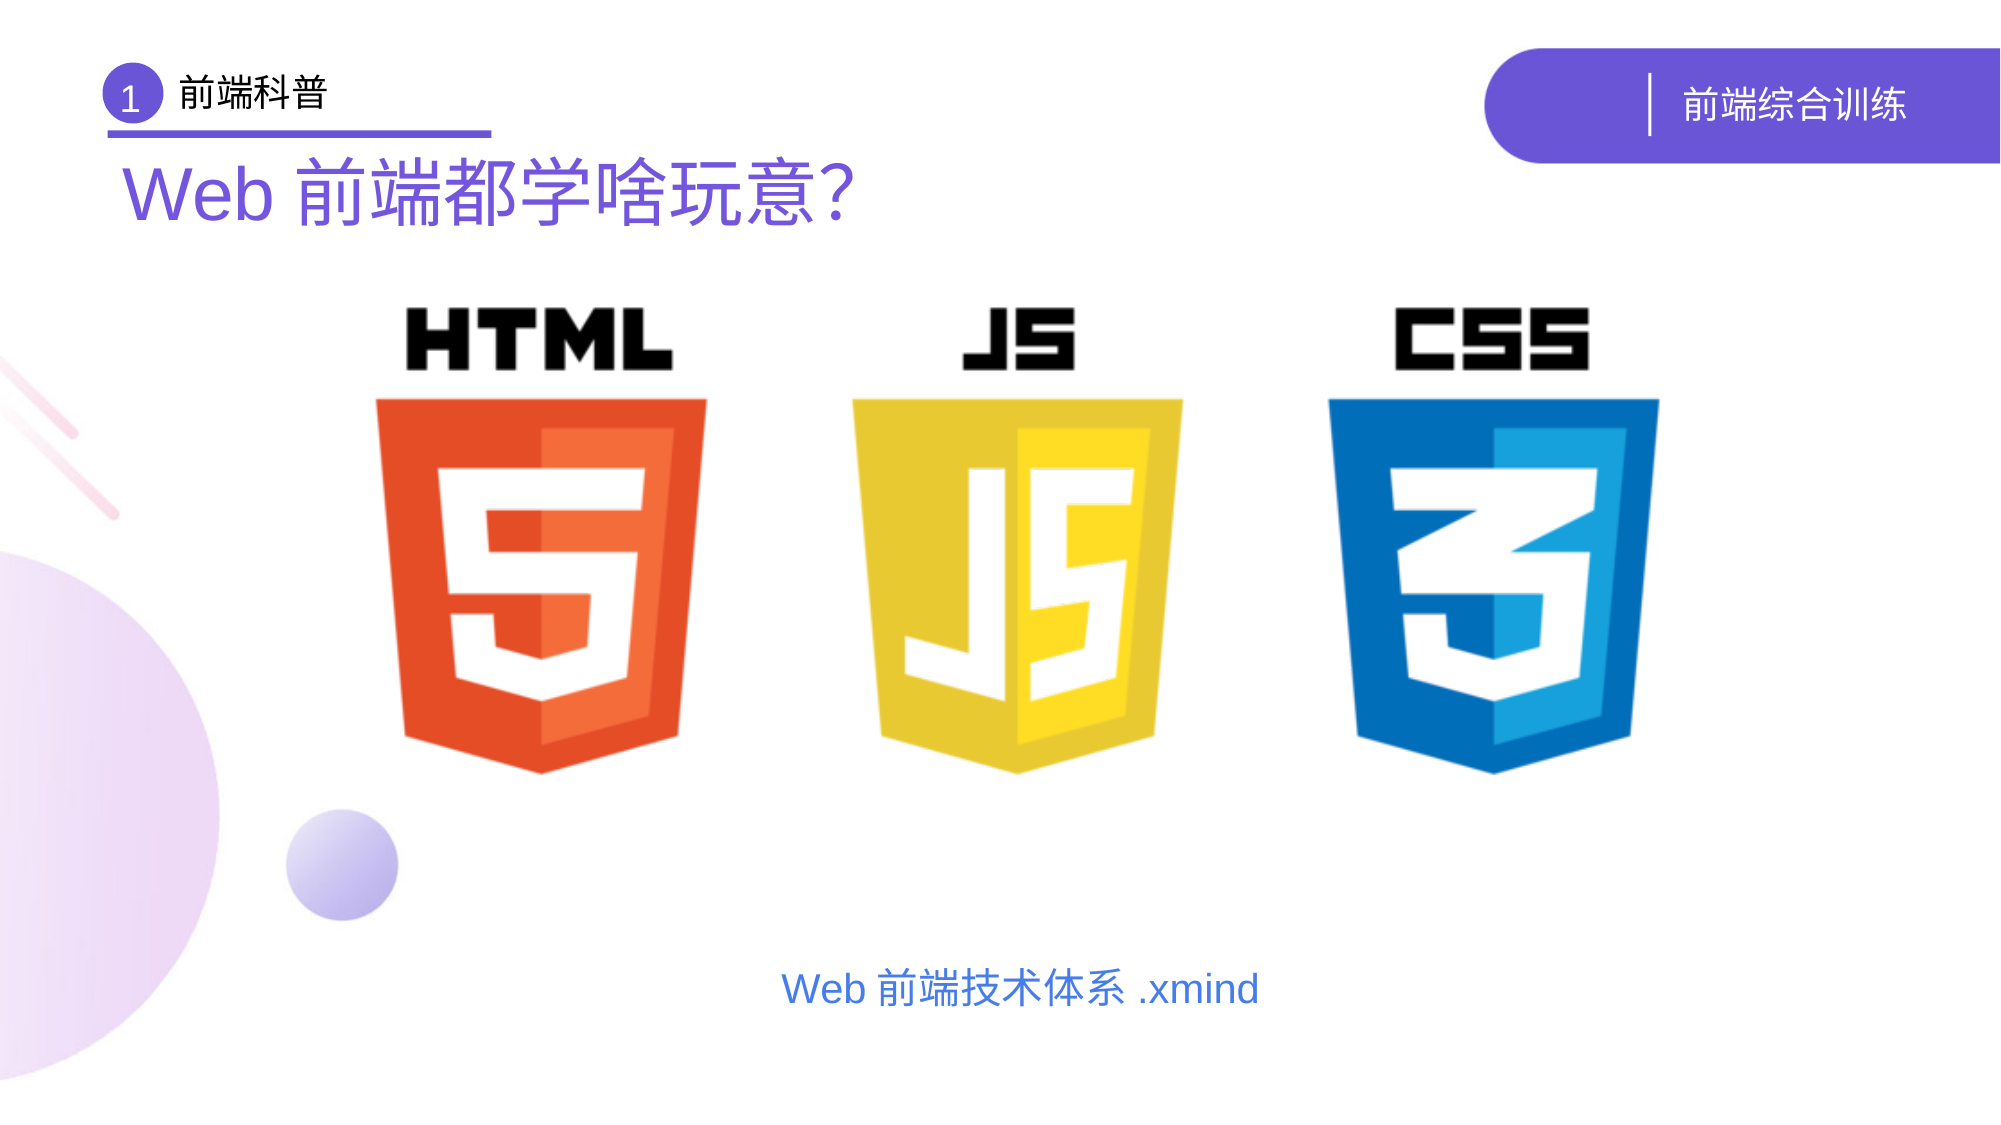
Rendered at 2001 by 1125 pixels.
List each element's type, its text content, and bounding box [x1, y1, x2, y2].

list Web前端技术体系.xmind [153, 929, 1877, 1011]
list Web前端都学啥玩意？ [107, 148, 1164, 237]
title 前端综合训练 [1667, 70, 2000, 134]
picture [0, 0, 2001, 1125]
list 1 [104, 72, 181, 129]
list 前端科普 [163, 66, 794, 127]
